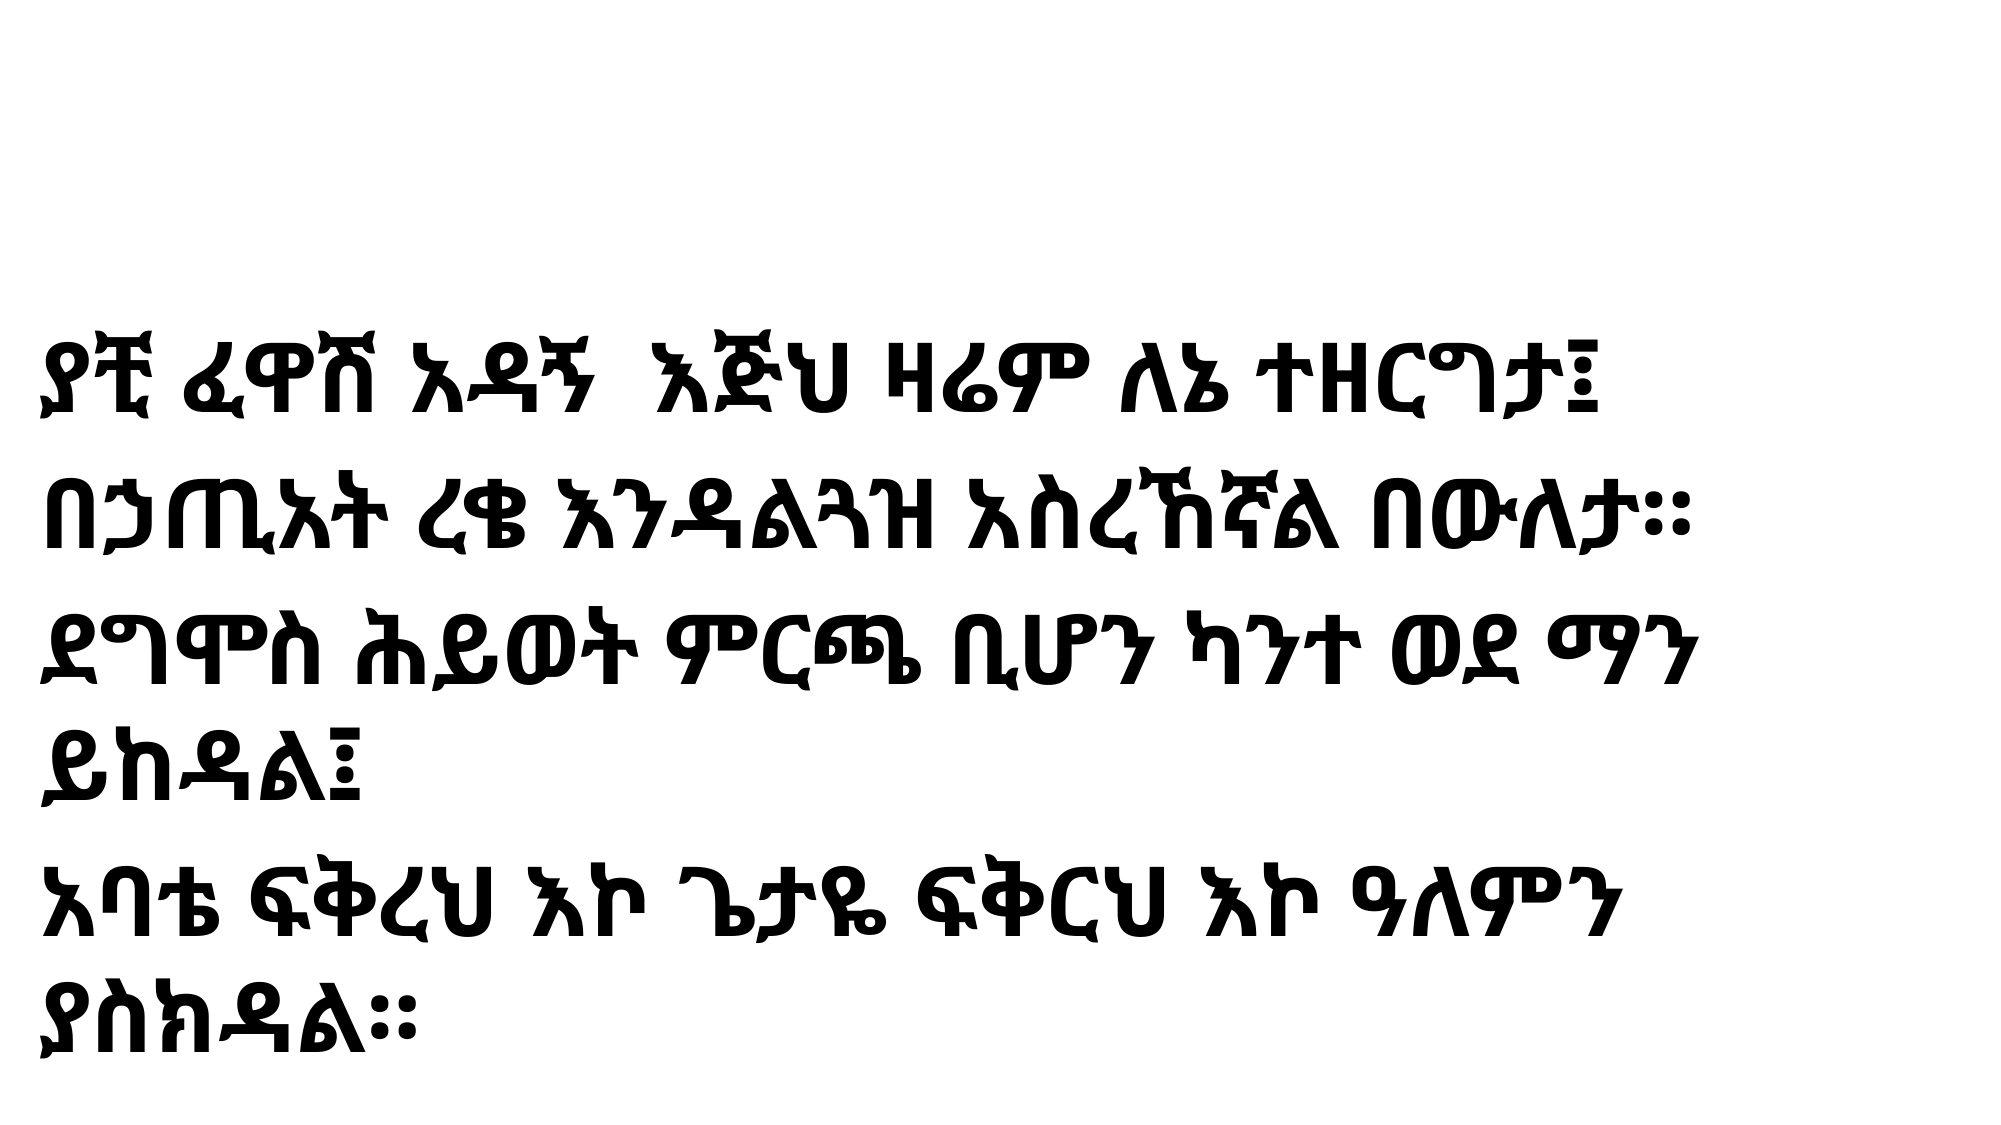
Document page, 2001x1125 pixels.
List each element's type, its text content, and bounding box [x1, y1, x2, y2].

subtitle ያቺ ፈዋሽ አዳኝ እጅህ ዛሬም ለኔ ተዘርግታ፤ በኃጢአት ረቄ እንዳልጓዝ አስረኸኛል በውለታ። ደግሞስ ሕይወት ምርጫ ቢሆን ካንተ ወደ ማን ይከዳል፤ አባቴ ፍቅረህ እኮ ጌታዬ ፍቅርህ እኮ ዓለምን ያስክዳል። [24, 62, 1975, 1088]
